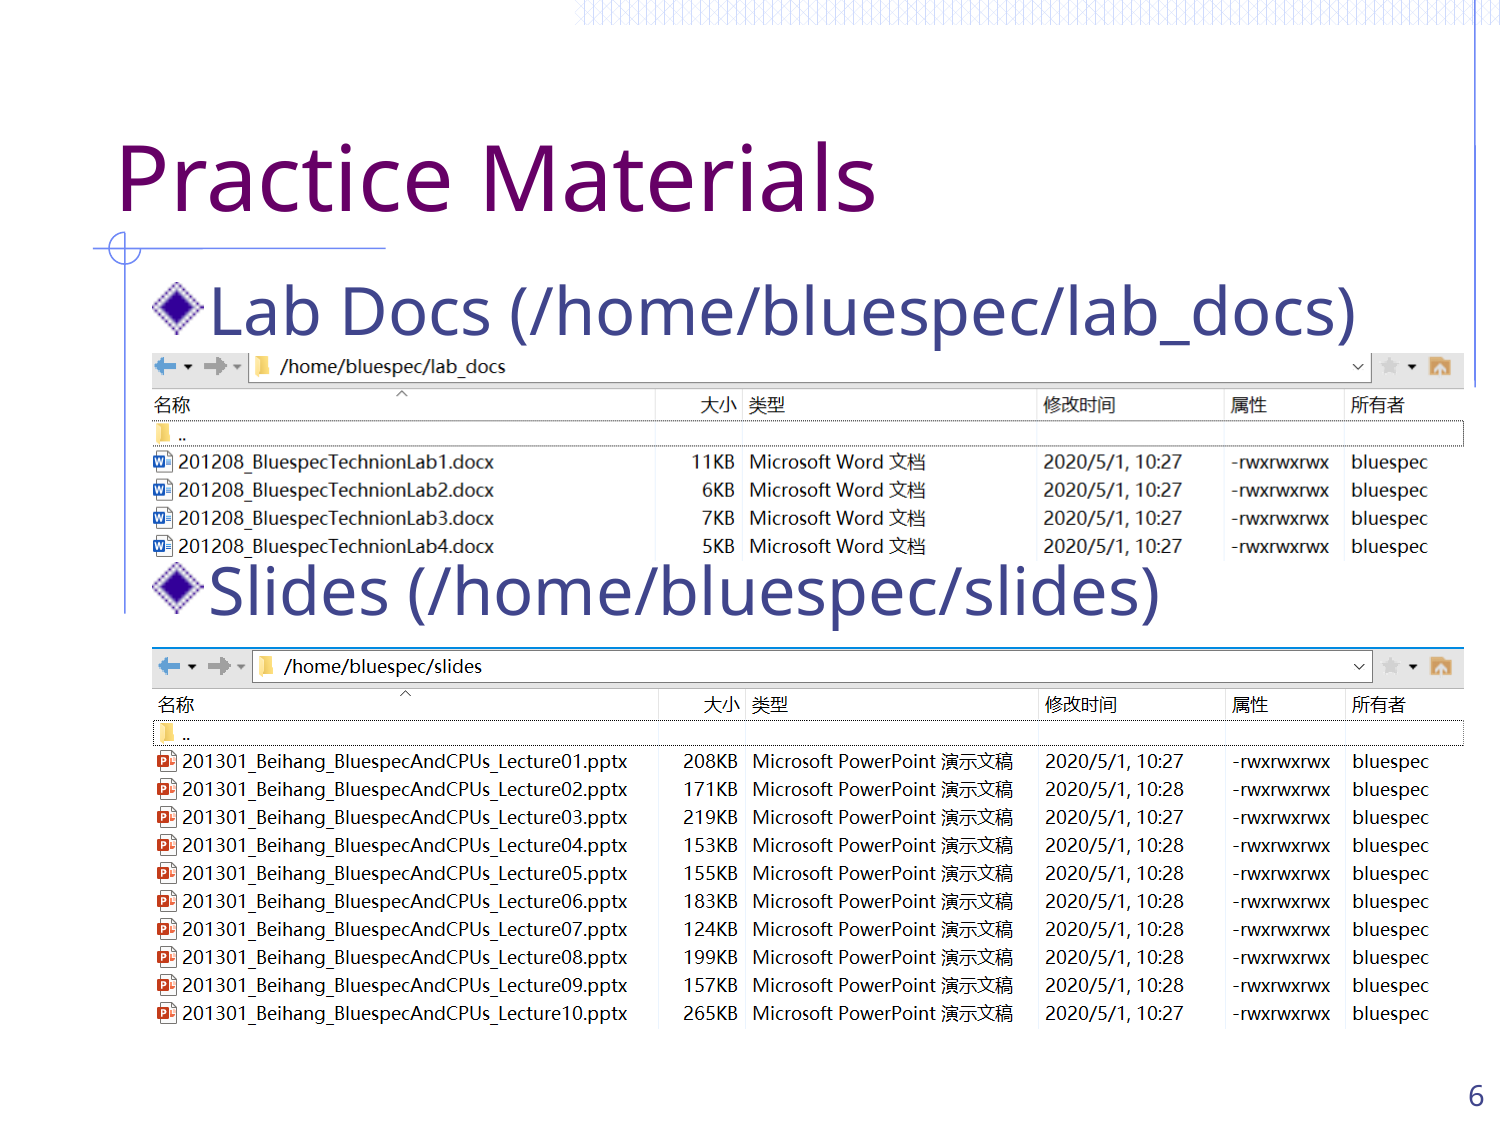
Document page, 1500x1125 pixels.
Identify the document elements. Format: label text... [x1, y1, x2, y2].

picture [152, 282, 204, 335]
picture [152, 647, 1464, 1029]
picture [152, 352, 1464, 561]
slide_number 6 [1187, 1049, 1500, 1125]
title Practice Materials [99, 49, 1376, 238]
picture [152, 562, 204, 614]
list Lab Docs (/home/bluespec/lab_docs) Slides (/home/bluespec/slides) [137, 260, 1479, 937]
